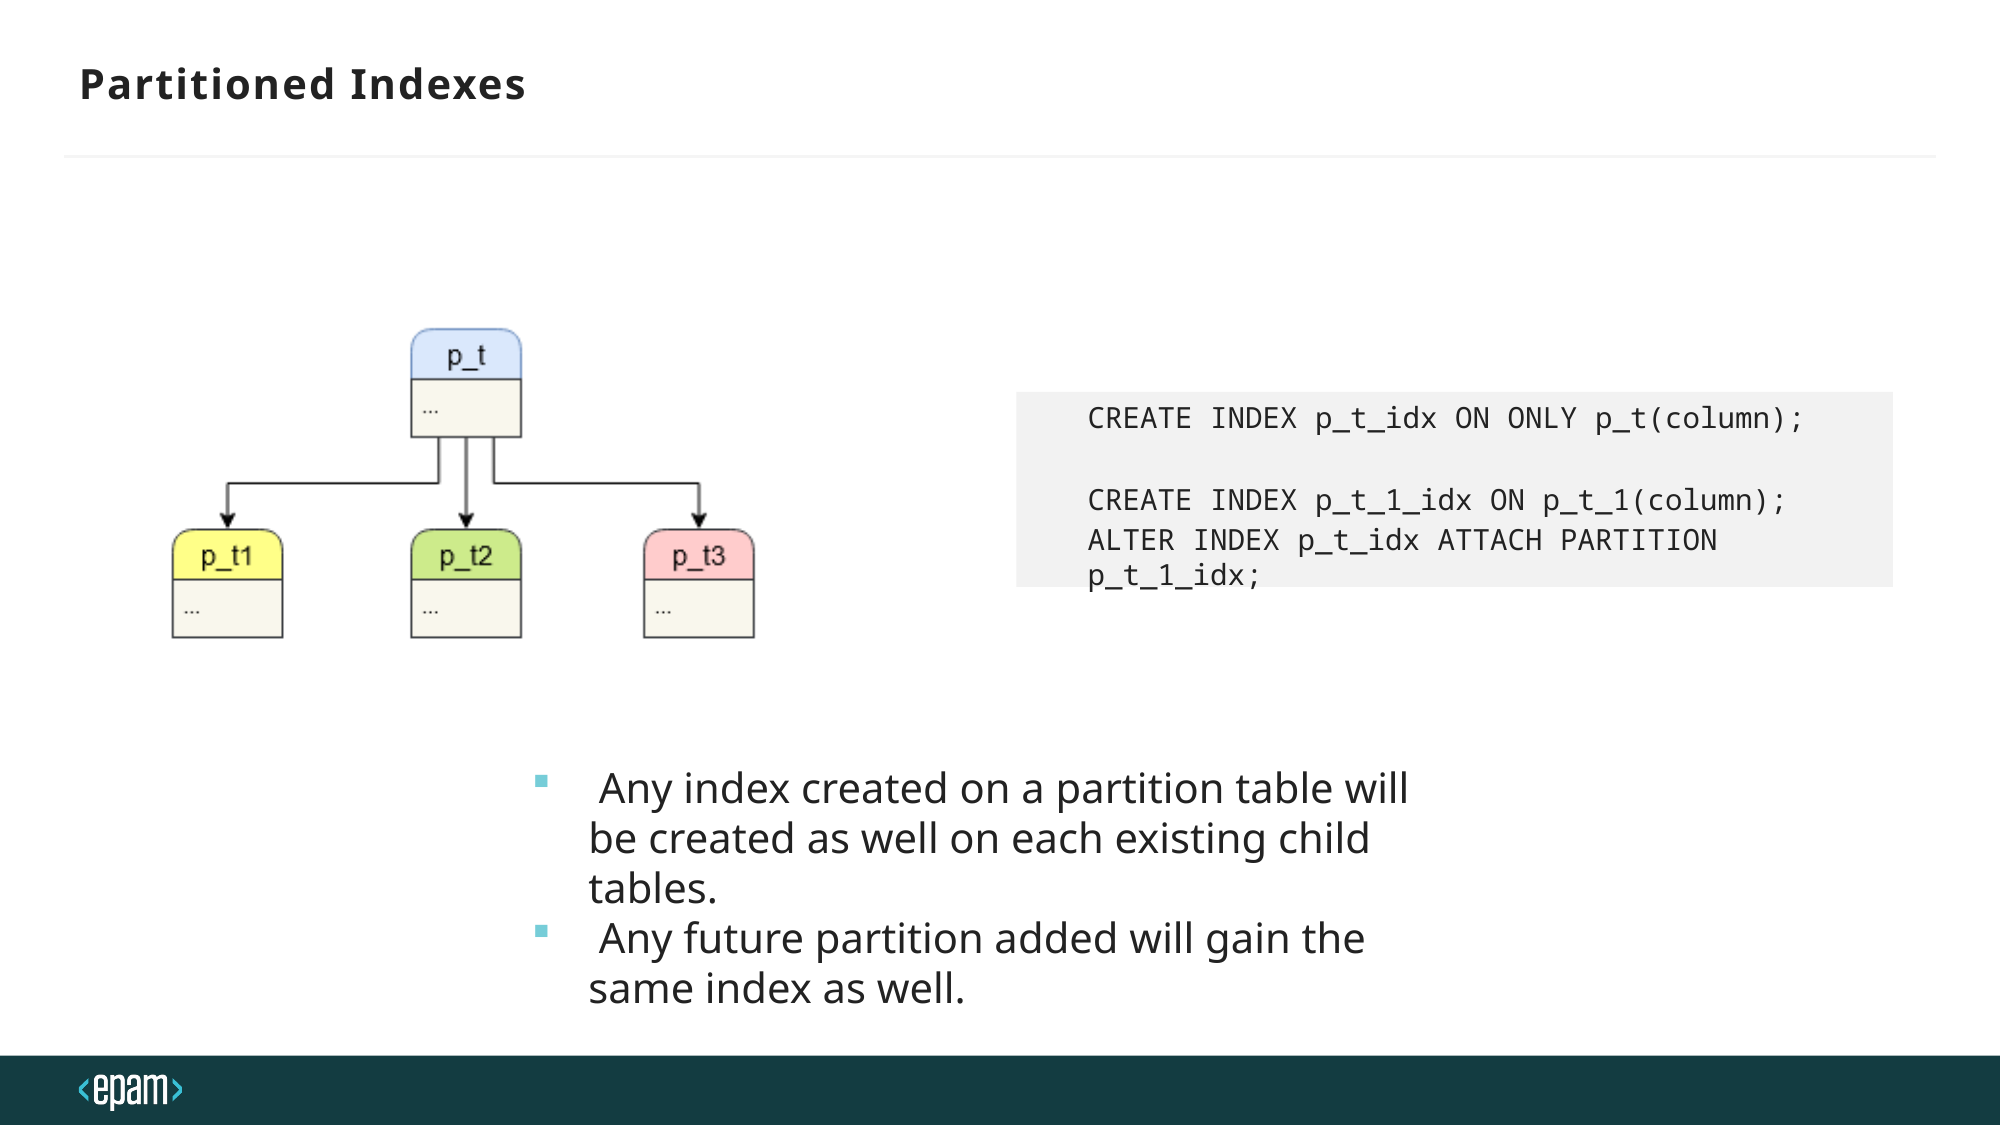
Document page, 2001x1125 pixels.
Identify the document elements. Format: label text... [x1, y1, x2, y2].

title Partitioned Indexes [78, 50, 1922, 116]
text_box CREATE INDEX p_t_idx ON ONLY p_t(column); CREATE INDEX p_t_1_idx ON p_t_1(column); ALTER INDEX p_t_idx ATTACH PARTITION p_t_1_idx; [1016, 391, 1893, 587]
picture [78, 267, 863, 712]
text_box Any index created on a partition table will be created as well on each existing child tables. Any future partition added will gain the same index as well. [517, 754, 1455, 1020]
